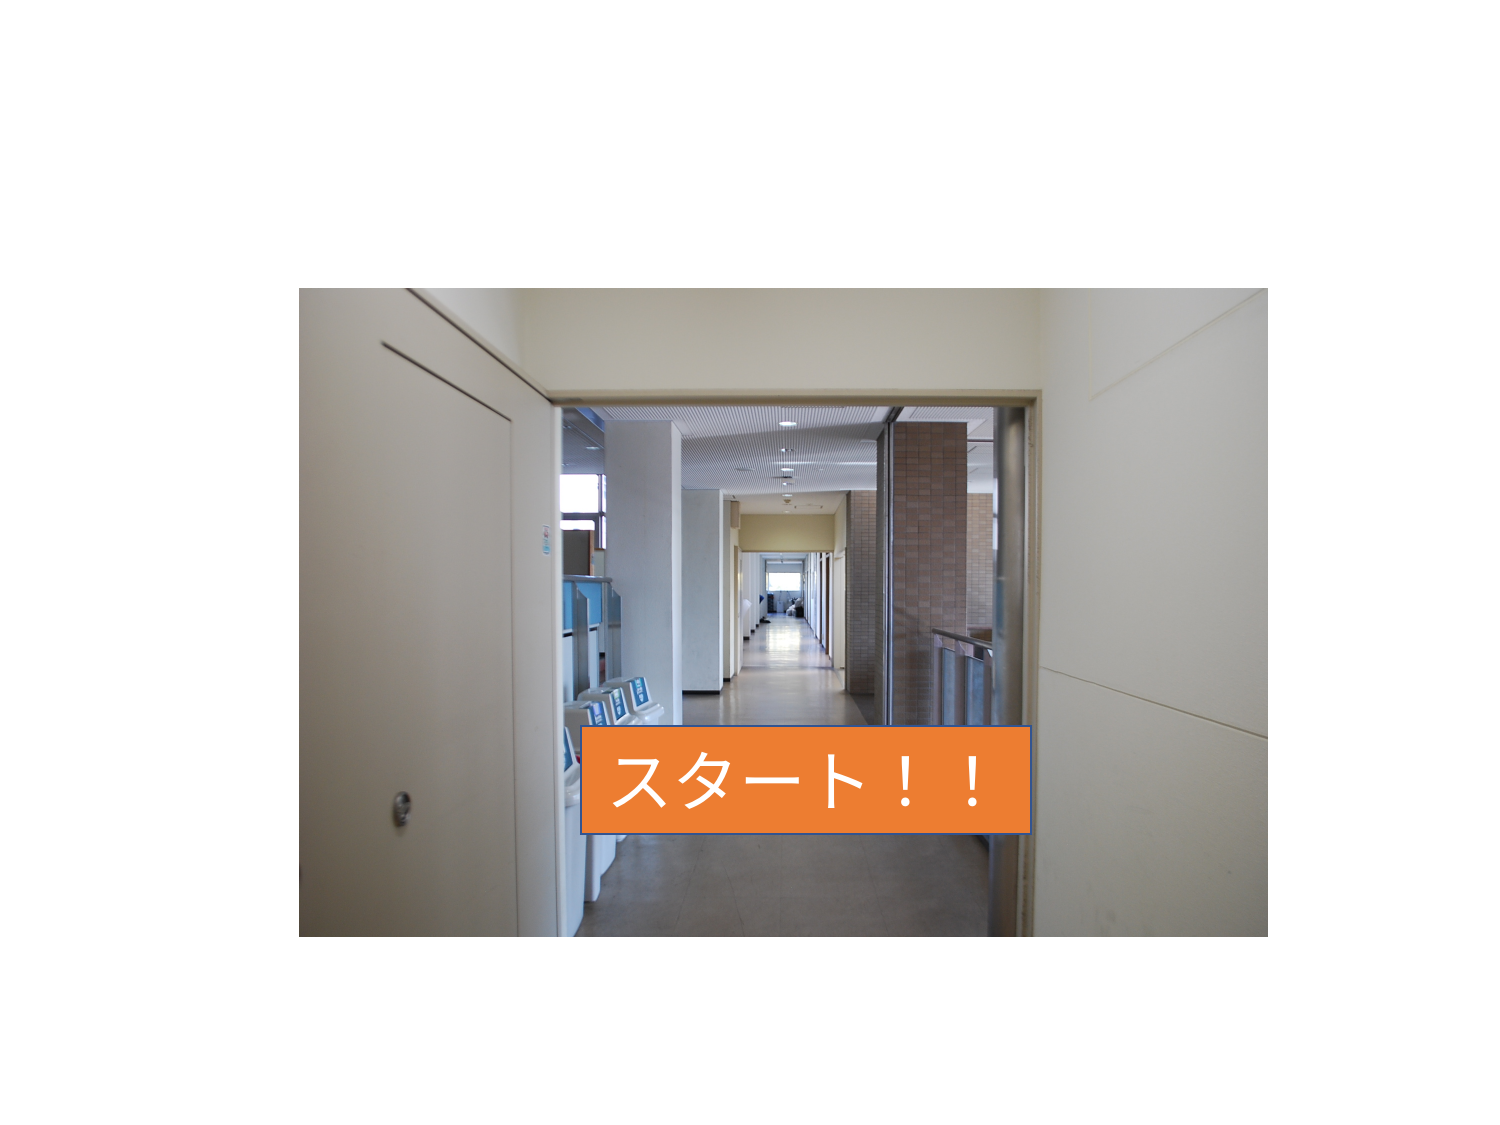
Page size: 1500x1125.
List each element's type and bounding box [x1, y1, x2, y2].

text_box [299, 288, 1268, 937]
